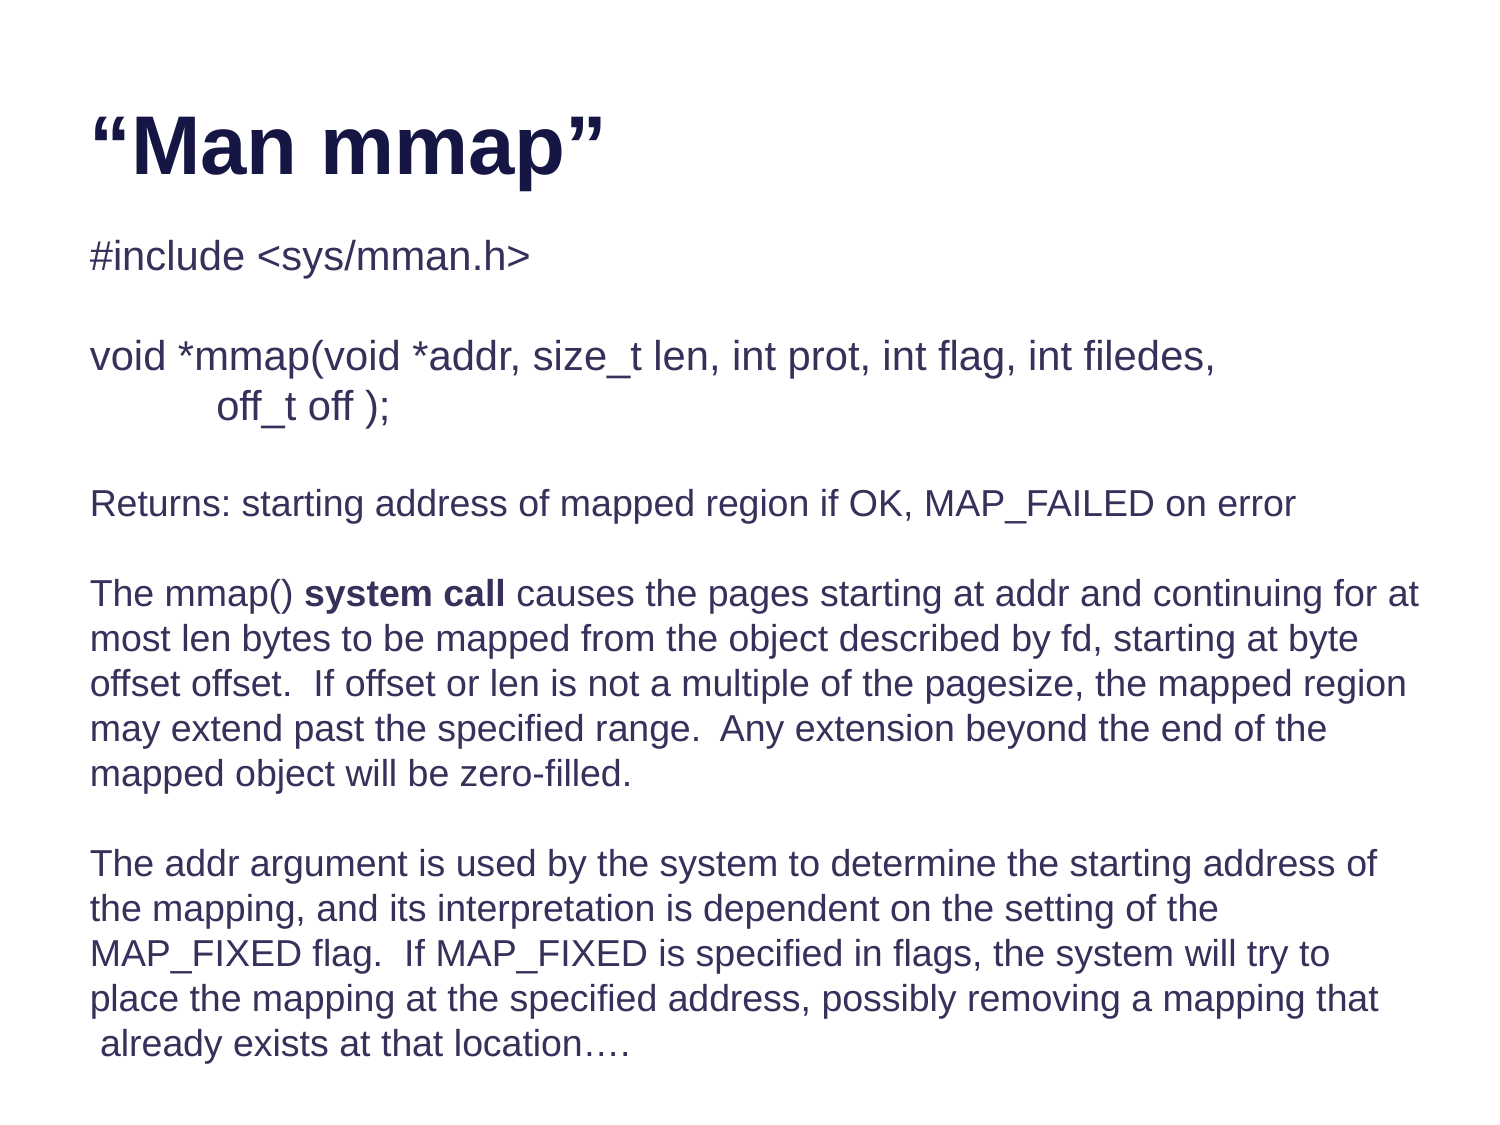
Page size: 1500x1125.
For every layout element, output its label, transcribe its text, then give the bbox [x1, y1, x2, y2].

text_box #include <sys/mman.h> void *mmap(void *addr, size_t len, int prot, int flag, int filedes, off_t off ); Returns: starting address of mapped region if OK, MAP_FAILED on error The mmap() system call causes the pages starting at addr and continuing for at most len bytes to be mapped from the object described by fd, starting at byte offset offset. If offset or len is not a multiple of the pagesize, the mapped region may extend past the specified range. Any extension beyond the end of the mapped object will be zero-filled. The addr argument is used by the system to determine the starting address of the mapping, and its interpretation is dependent on the setting of the MAP_FIXED flag. If MAP_FIXED is specified in flags, the system will try to place the mapping at the specified address, possibly removing a mapping that already exists at that location…. [74, 221, 1438, 1072]
title “Man mmap” [75, 0, 1425, 200]
